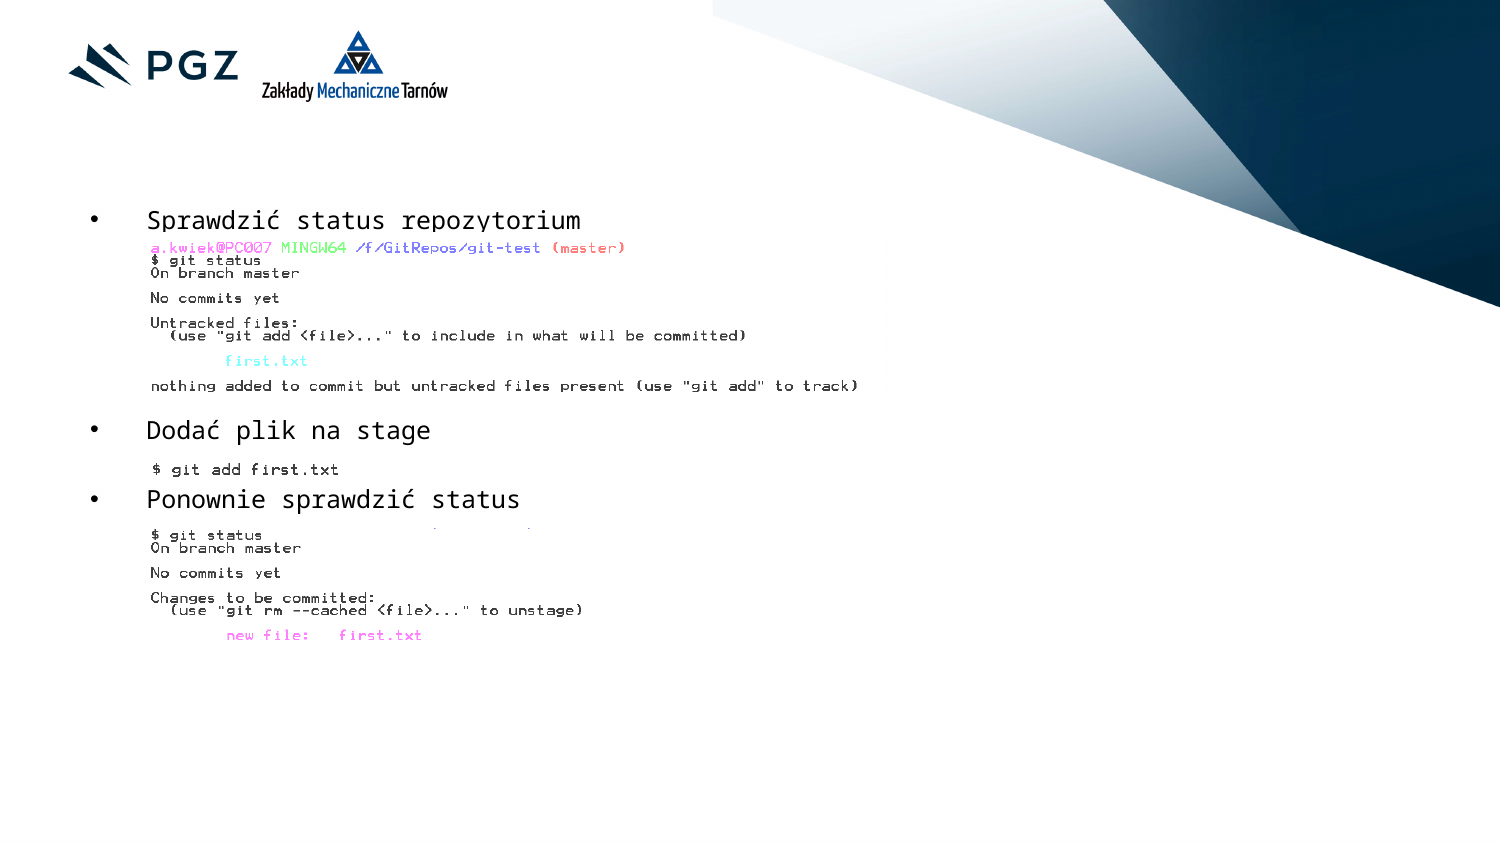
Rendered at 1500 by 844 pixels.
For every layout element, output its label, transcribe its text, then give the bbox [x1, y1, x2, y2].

picture [150, 232, 885, 399]
picture [151, 460, 373, 479]
picture [151, 527, 639, 659]
picture [0, 0, 1500, 844]
list Sprawdzić status repozytorium Dodać plik na stage Ponownie sprawdzić status [75, 196, 1425, 754]
